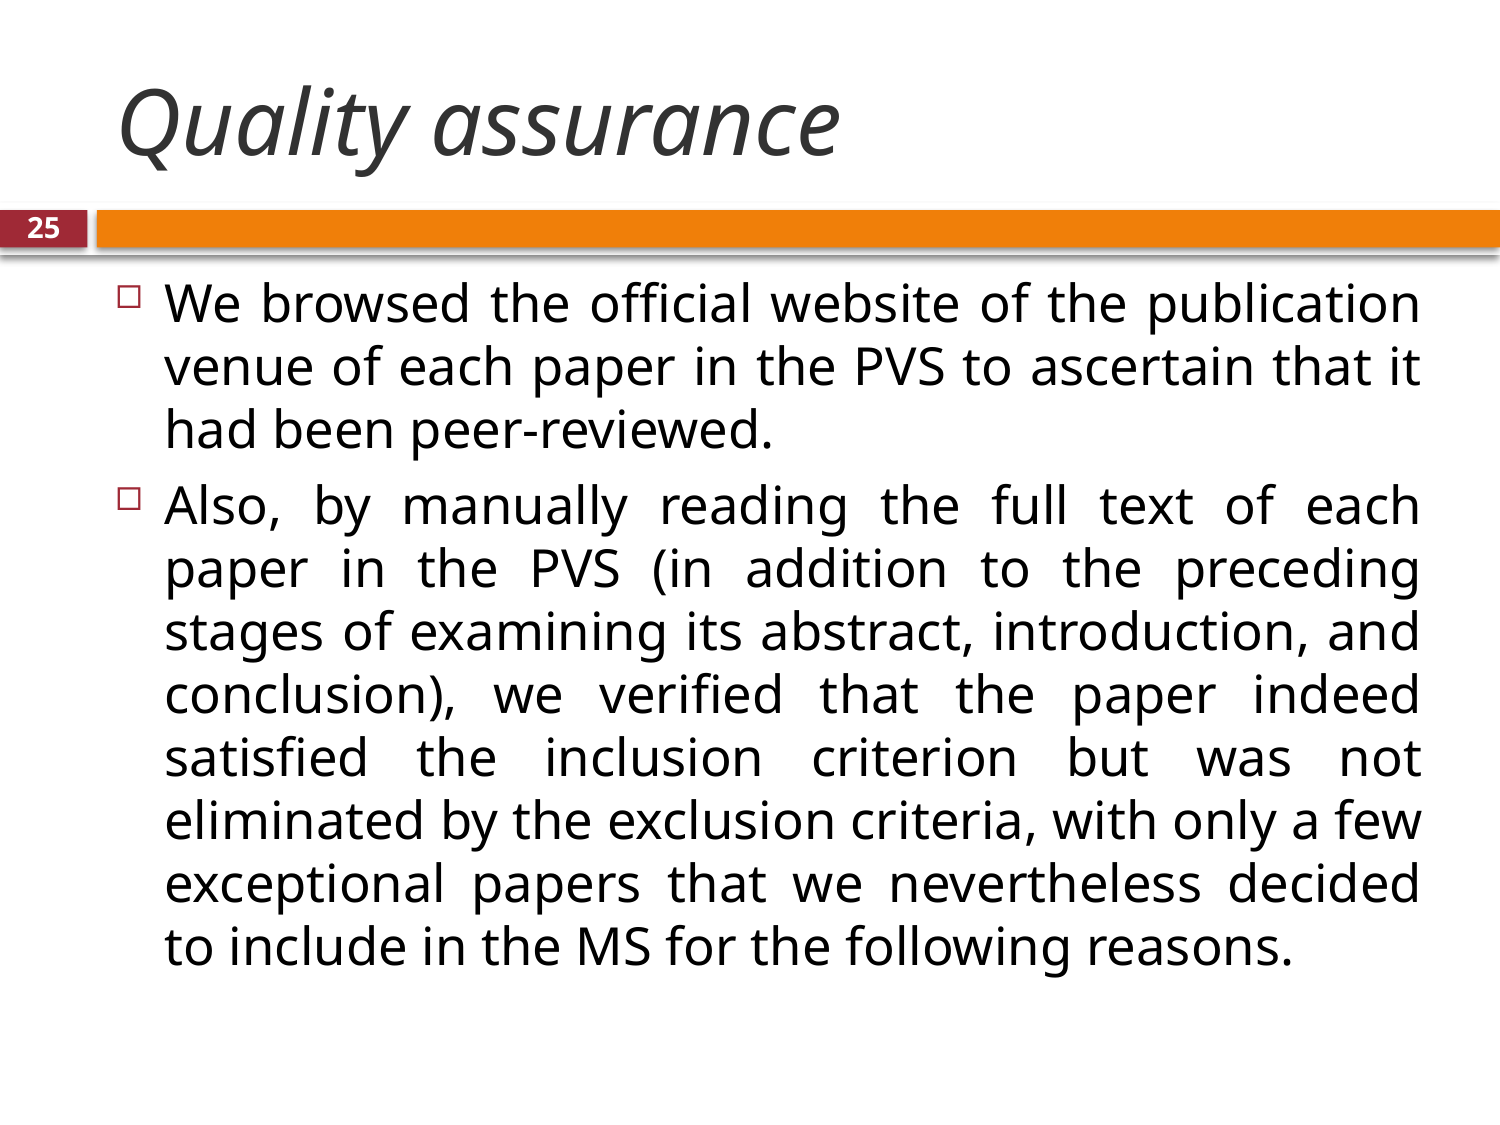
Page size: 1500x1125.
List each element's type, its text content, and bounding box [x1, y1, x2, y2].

slide_number 25 [0, 208, 88, 249]
title Quality assurance [100, 37, 1438, 200]
list We browsed the official website of the publication venue of each paper in the PVS to ascertain that it had been peer-reviewed. Also, by manually reading the full text of each paper in the PVS (in addition to the preceding stages of examining its abstract, introduction, and conclusion), we verified that the paper indeed satisfied the inclusion criterion but was not eliminated by the exclusion criteria, with only a few exceptional papers that we nevertheless decided to include in the MS for the following reasons. [100, 262, 1438, 1000]
